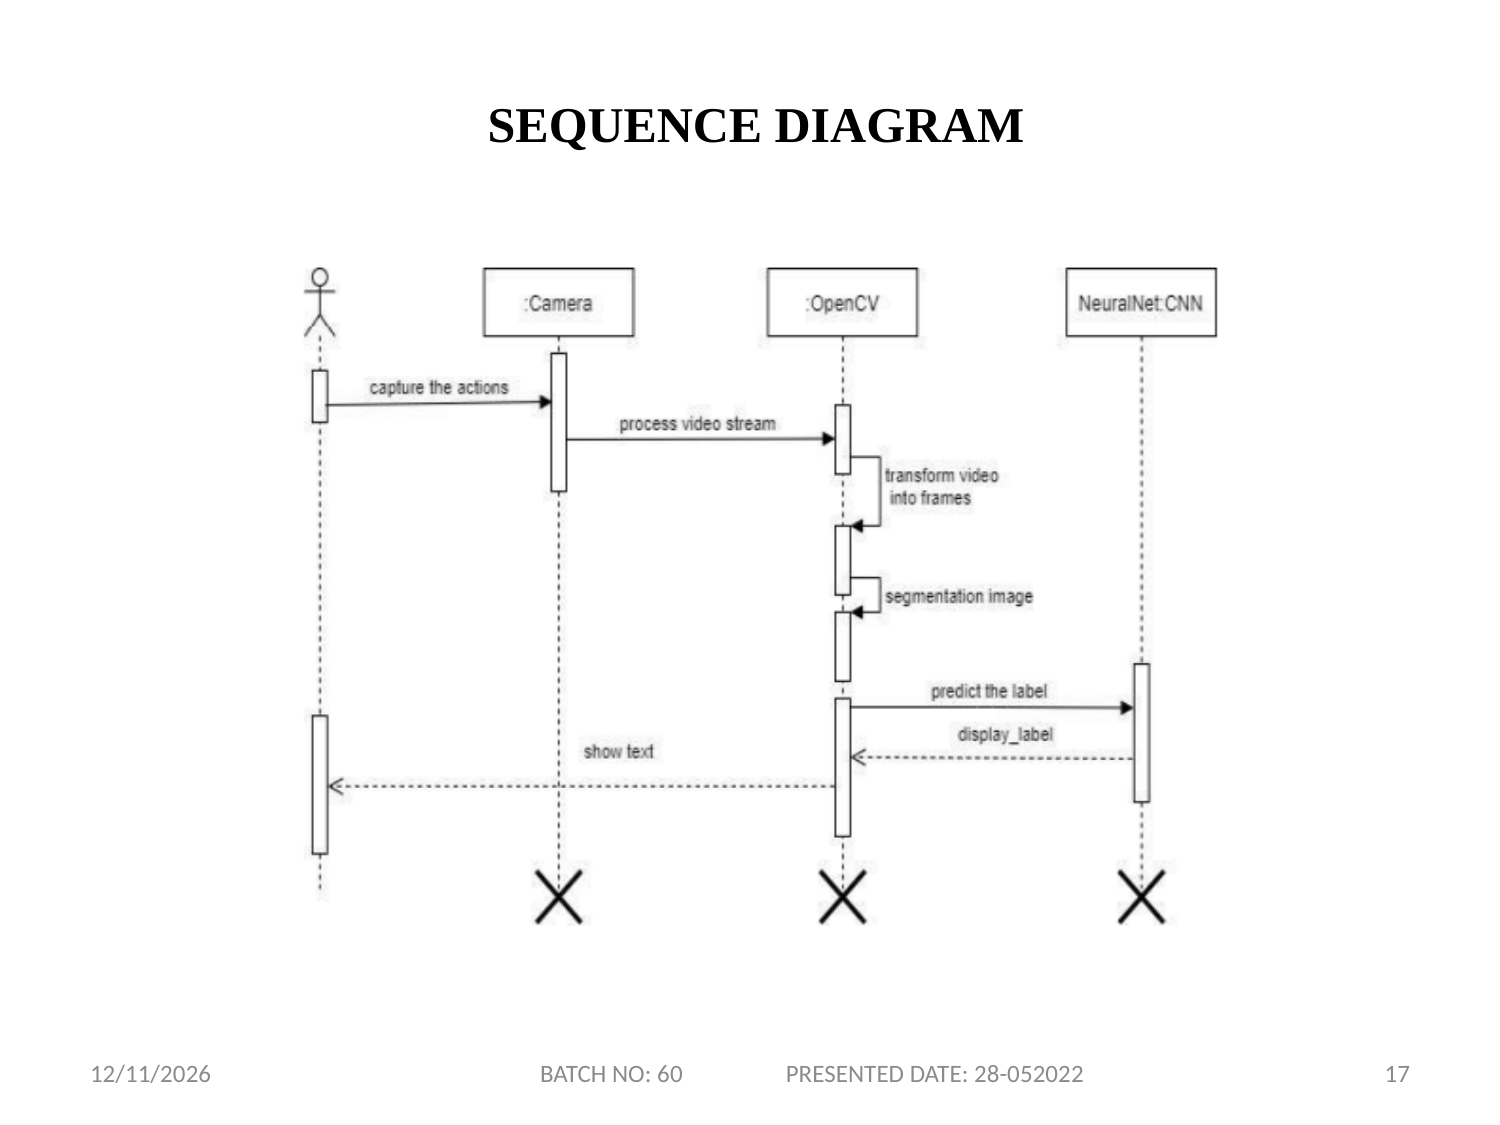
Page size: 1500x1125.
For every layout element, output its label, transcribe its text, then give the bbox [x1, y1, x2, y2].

title SEQUENCE DIAGRAM [81, 84, 1431, 222]
slide_number 17 [1074, 1042, 1425, 1103]
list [224, 221, 1226, 955]
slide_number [75, 1042, 425, 1103]
footer BATCH NO: 60 PRESENTED DATE: 28-052022 [512, 1042, 1074, 1103]
